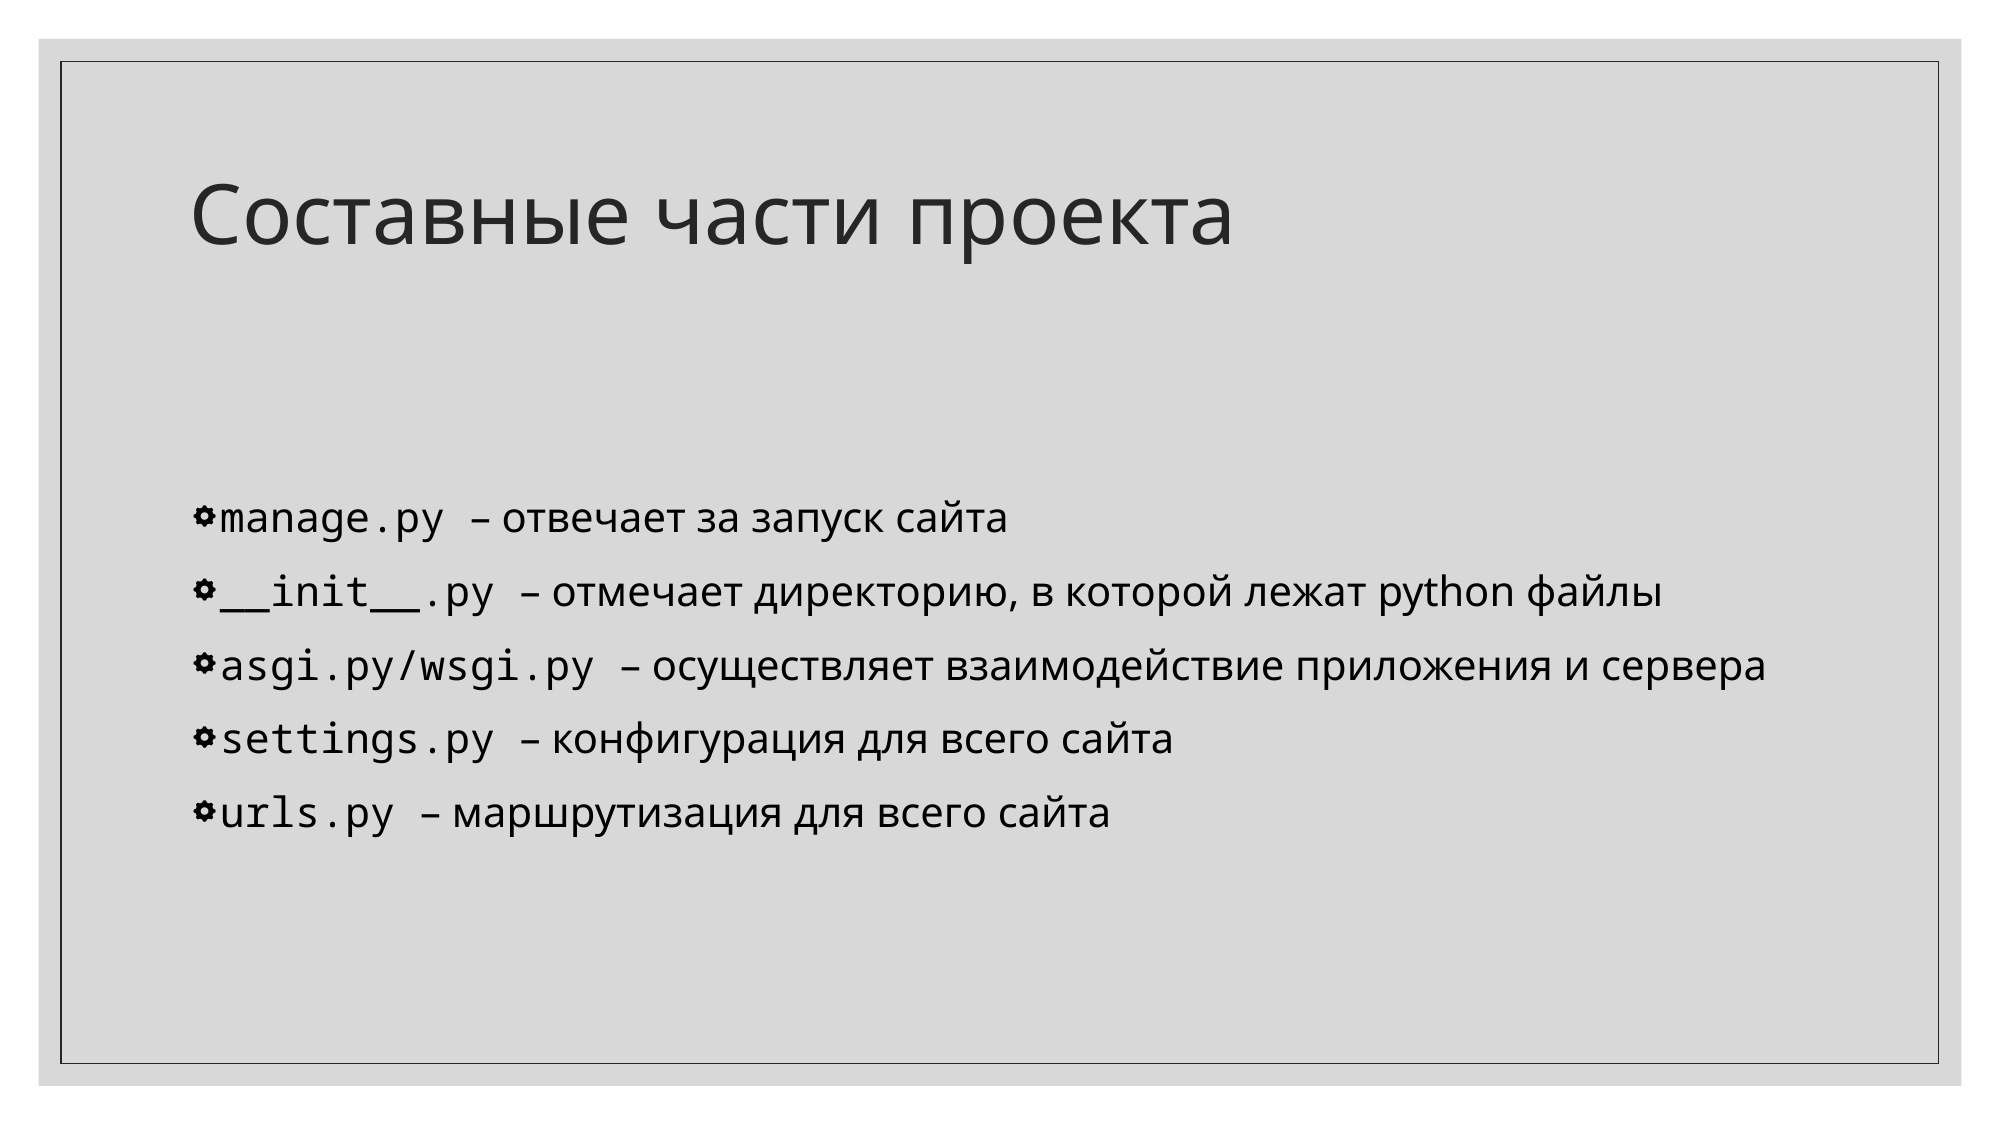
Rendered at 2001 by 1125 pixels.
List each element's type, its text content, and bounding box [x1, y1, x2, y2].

picture [189, 574, 220, 605]
picture [189, 722, 220, 752]
picture [189, 796, 220, 826]
title Составные части проекта [174, 105, 1825, 331]
picture [189, 648, 220, 678]
list manage.py – отвечает за запуск сайта __init__.py – отмечает директорию, в которой лежат python файлы asgi.py/wsgi.py – осуществляет взаимодействие приложения и сервера settings.py – конфигурация для всего сайта urls.py – маршрутизация для всего сайта [174, 345, 1825, 977]
picture [189, 501, 220, 531]
